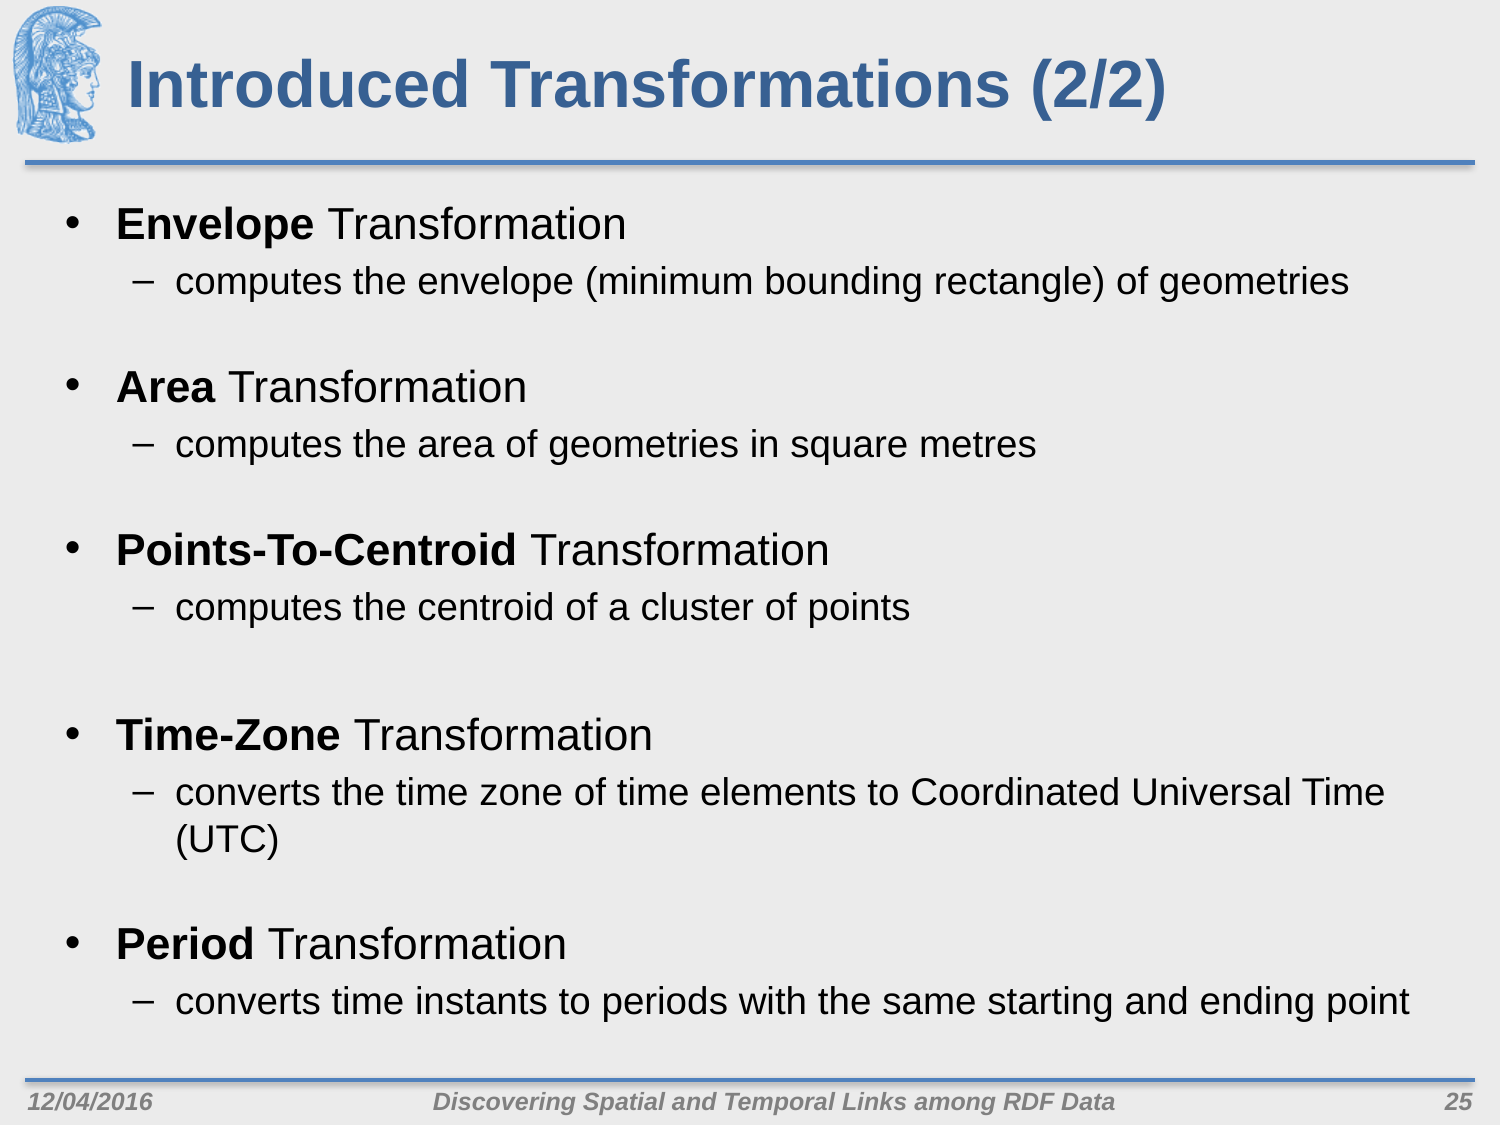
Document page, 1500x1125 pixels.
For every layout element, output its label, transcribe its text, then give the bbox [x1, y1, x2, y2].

title Introduced Transformations (2/2) [112, 6, 1475, 157]
footer Discovering Spatial and Temporal Links among RDF Data [225, 1077, 1325, 1125]
slide_number 25 [1394, 1077, 1488, 1125]
picture [12, 6, 102, 144]
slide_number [12, 1077, 188, 1125]
list Envelope Transformation computes the envelope (minimum bounding rectangle) of geometries Area Transformation computes the area of geometries in square metres Points-To-Centroid Transformation computes the centroid of a cluster of points Time-Zone Transformation converts the time zone of time elements to Coordinated Universal Time (UTC) Period Transformation converts time instants to periods with the same starting and ending point [50, 187, 1450, 1050]
